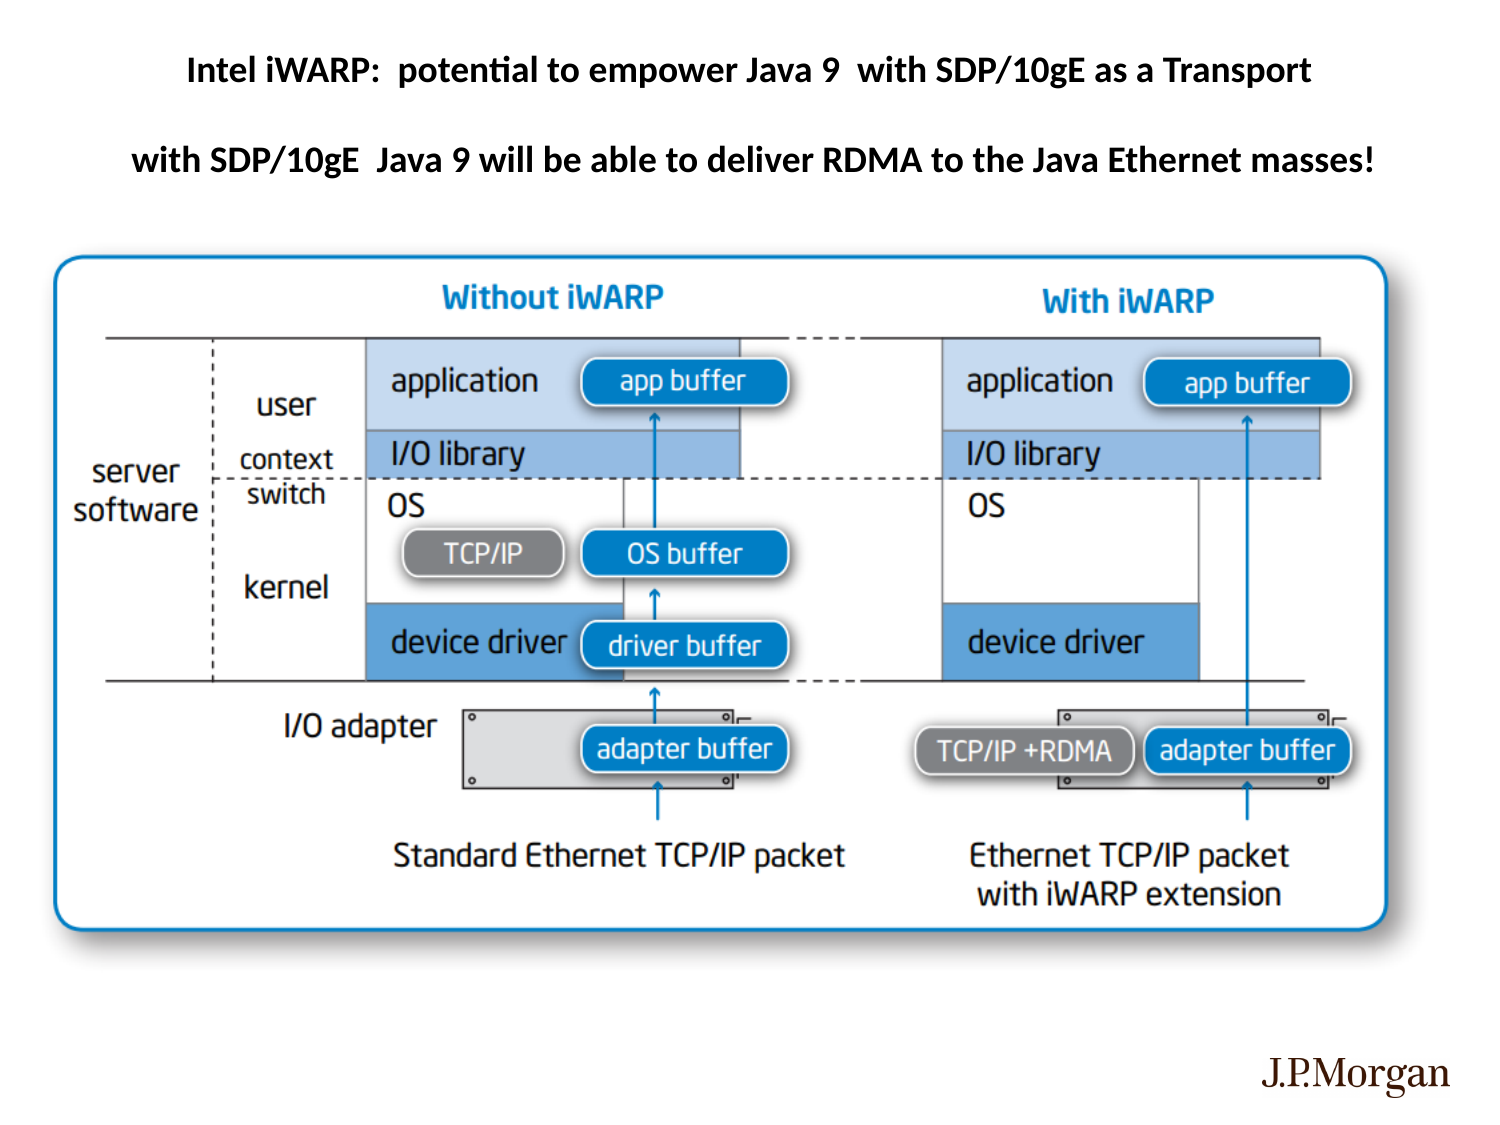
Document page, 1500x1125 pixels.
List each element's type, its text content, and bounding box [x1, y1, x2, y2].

picture [1262, 1058, 1451, 1098]
picture [0, 237, 1454, 975]
text_box Intel iWARP: potential to empower Java 9 with SDP/10gE as a Transport with SDP/10gE Java 9 will be able to deliver RDMA to the Java Ethernet masses! [37, 37, 1463, 188]
